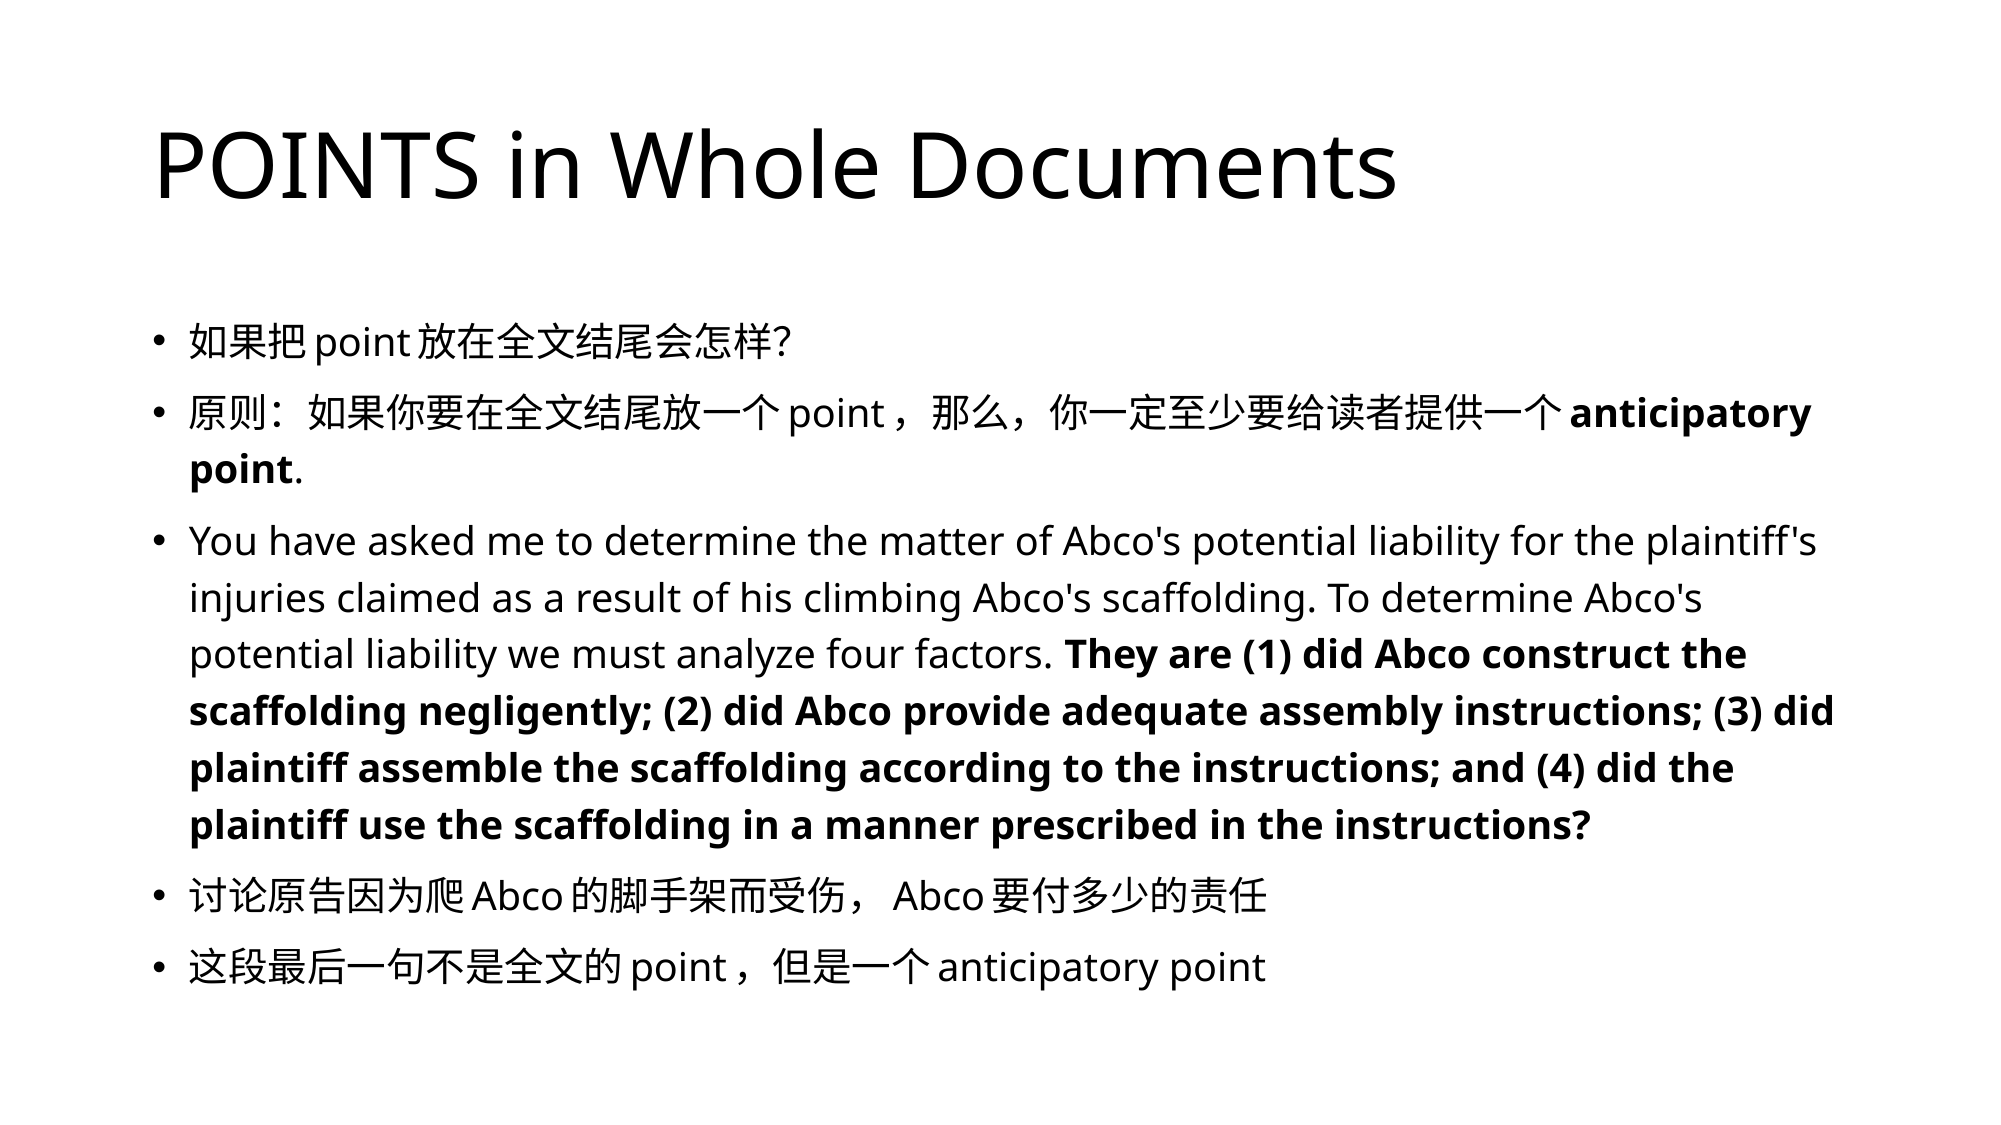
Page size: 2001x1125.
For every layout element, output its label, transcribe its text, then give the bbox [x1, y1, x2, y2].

title POINTS in Whole Documents [137, 59, 1863, 278]
list 如果把point放在全文结尾会怎样？ 原则：如果你要在全文结尾放一个point，那么，你一定至少要给读者提供一个anticipatory point. You have asked me to determine the matter of Abco's potential liability for the plaintiff's injuries claimed as a result of his climbing Abco's scaffolding. To determine Abco's potential liability we must analyze four factors. They are (1) did Abco construct the scaffolding negligently; (2) did Abco provide adequate assembly instructions; (3) did plaintiff assemble the scaffolding according to the instructions; and (4) did the plaintiff use the scaffolding in a manner prescribed in the instructions? 讨论原告因为爬Abco的脚手架而受伤，Abco要付多少的责任 这段最后一句不是全文的point，但是一个anticipatory point [137, 299, 1863, 1014]
